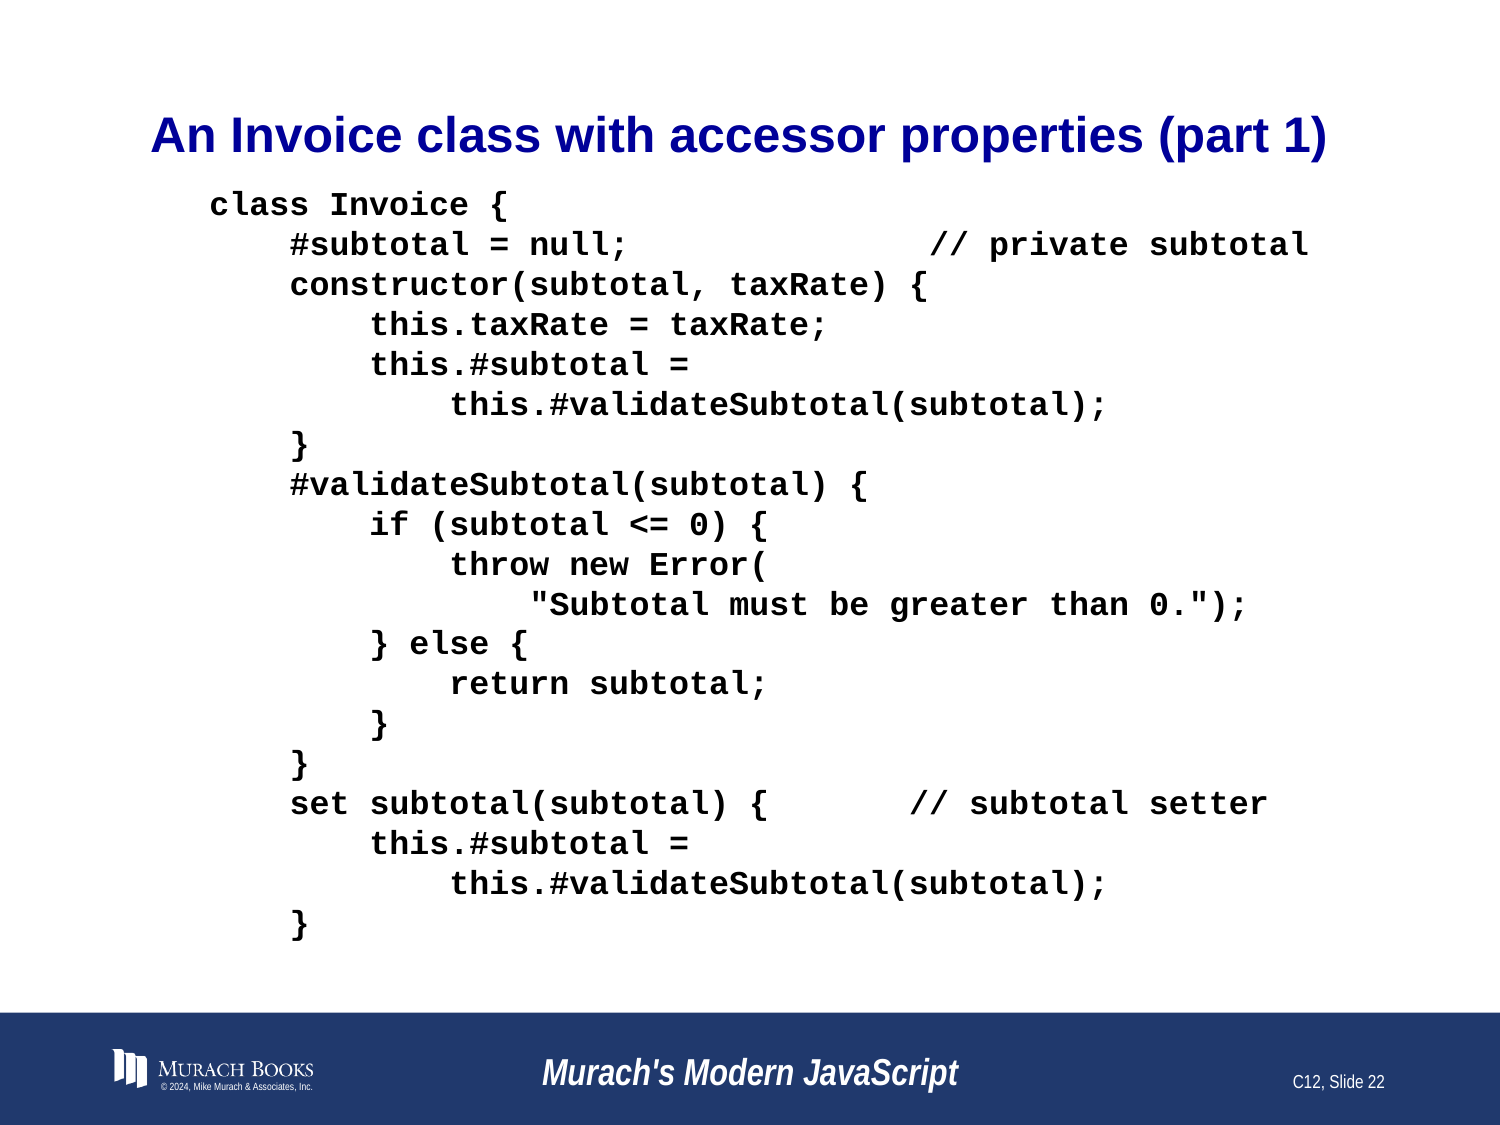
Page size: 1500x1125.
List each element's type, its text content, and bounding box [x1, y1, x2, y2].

slide_number C12, Slide 22 [1087, 1025, 1400, 1100]
list class Invoice { #subtotal = null; // private subtotal constructor(subtotal, taxRate) { this.taxRate = taxRate; this.#subtotal = this.#validateSubtotal(subtotal); } #validateSubtotal(subtotal) { if (subtotal <= 0) { throw new Error( "Subtotal must be greater than 0."); } else { return subtotal; } } set subtotal(subtotal) { // subtotal setter this.#subtotal = this.#validateSubtotal(subtotal); } [137, 174, 1350, 975]
title An Invoice class with accessor properties (part 1) [150, 102, 1350, 164]
footer © 2024, Mike Murach & Associates, Inc. [12, 1025, 450, 1100]
slide_number Murach's Modern JavaScript [450, 1025, 1050, 1100]
